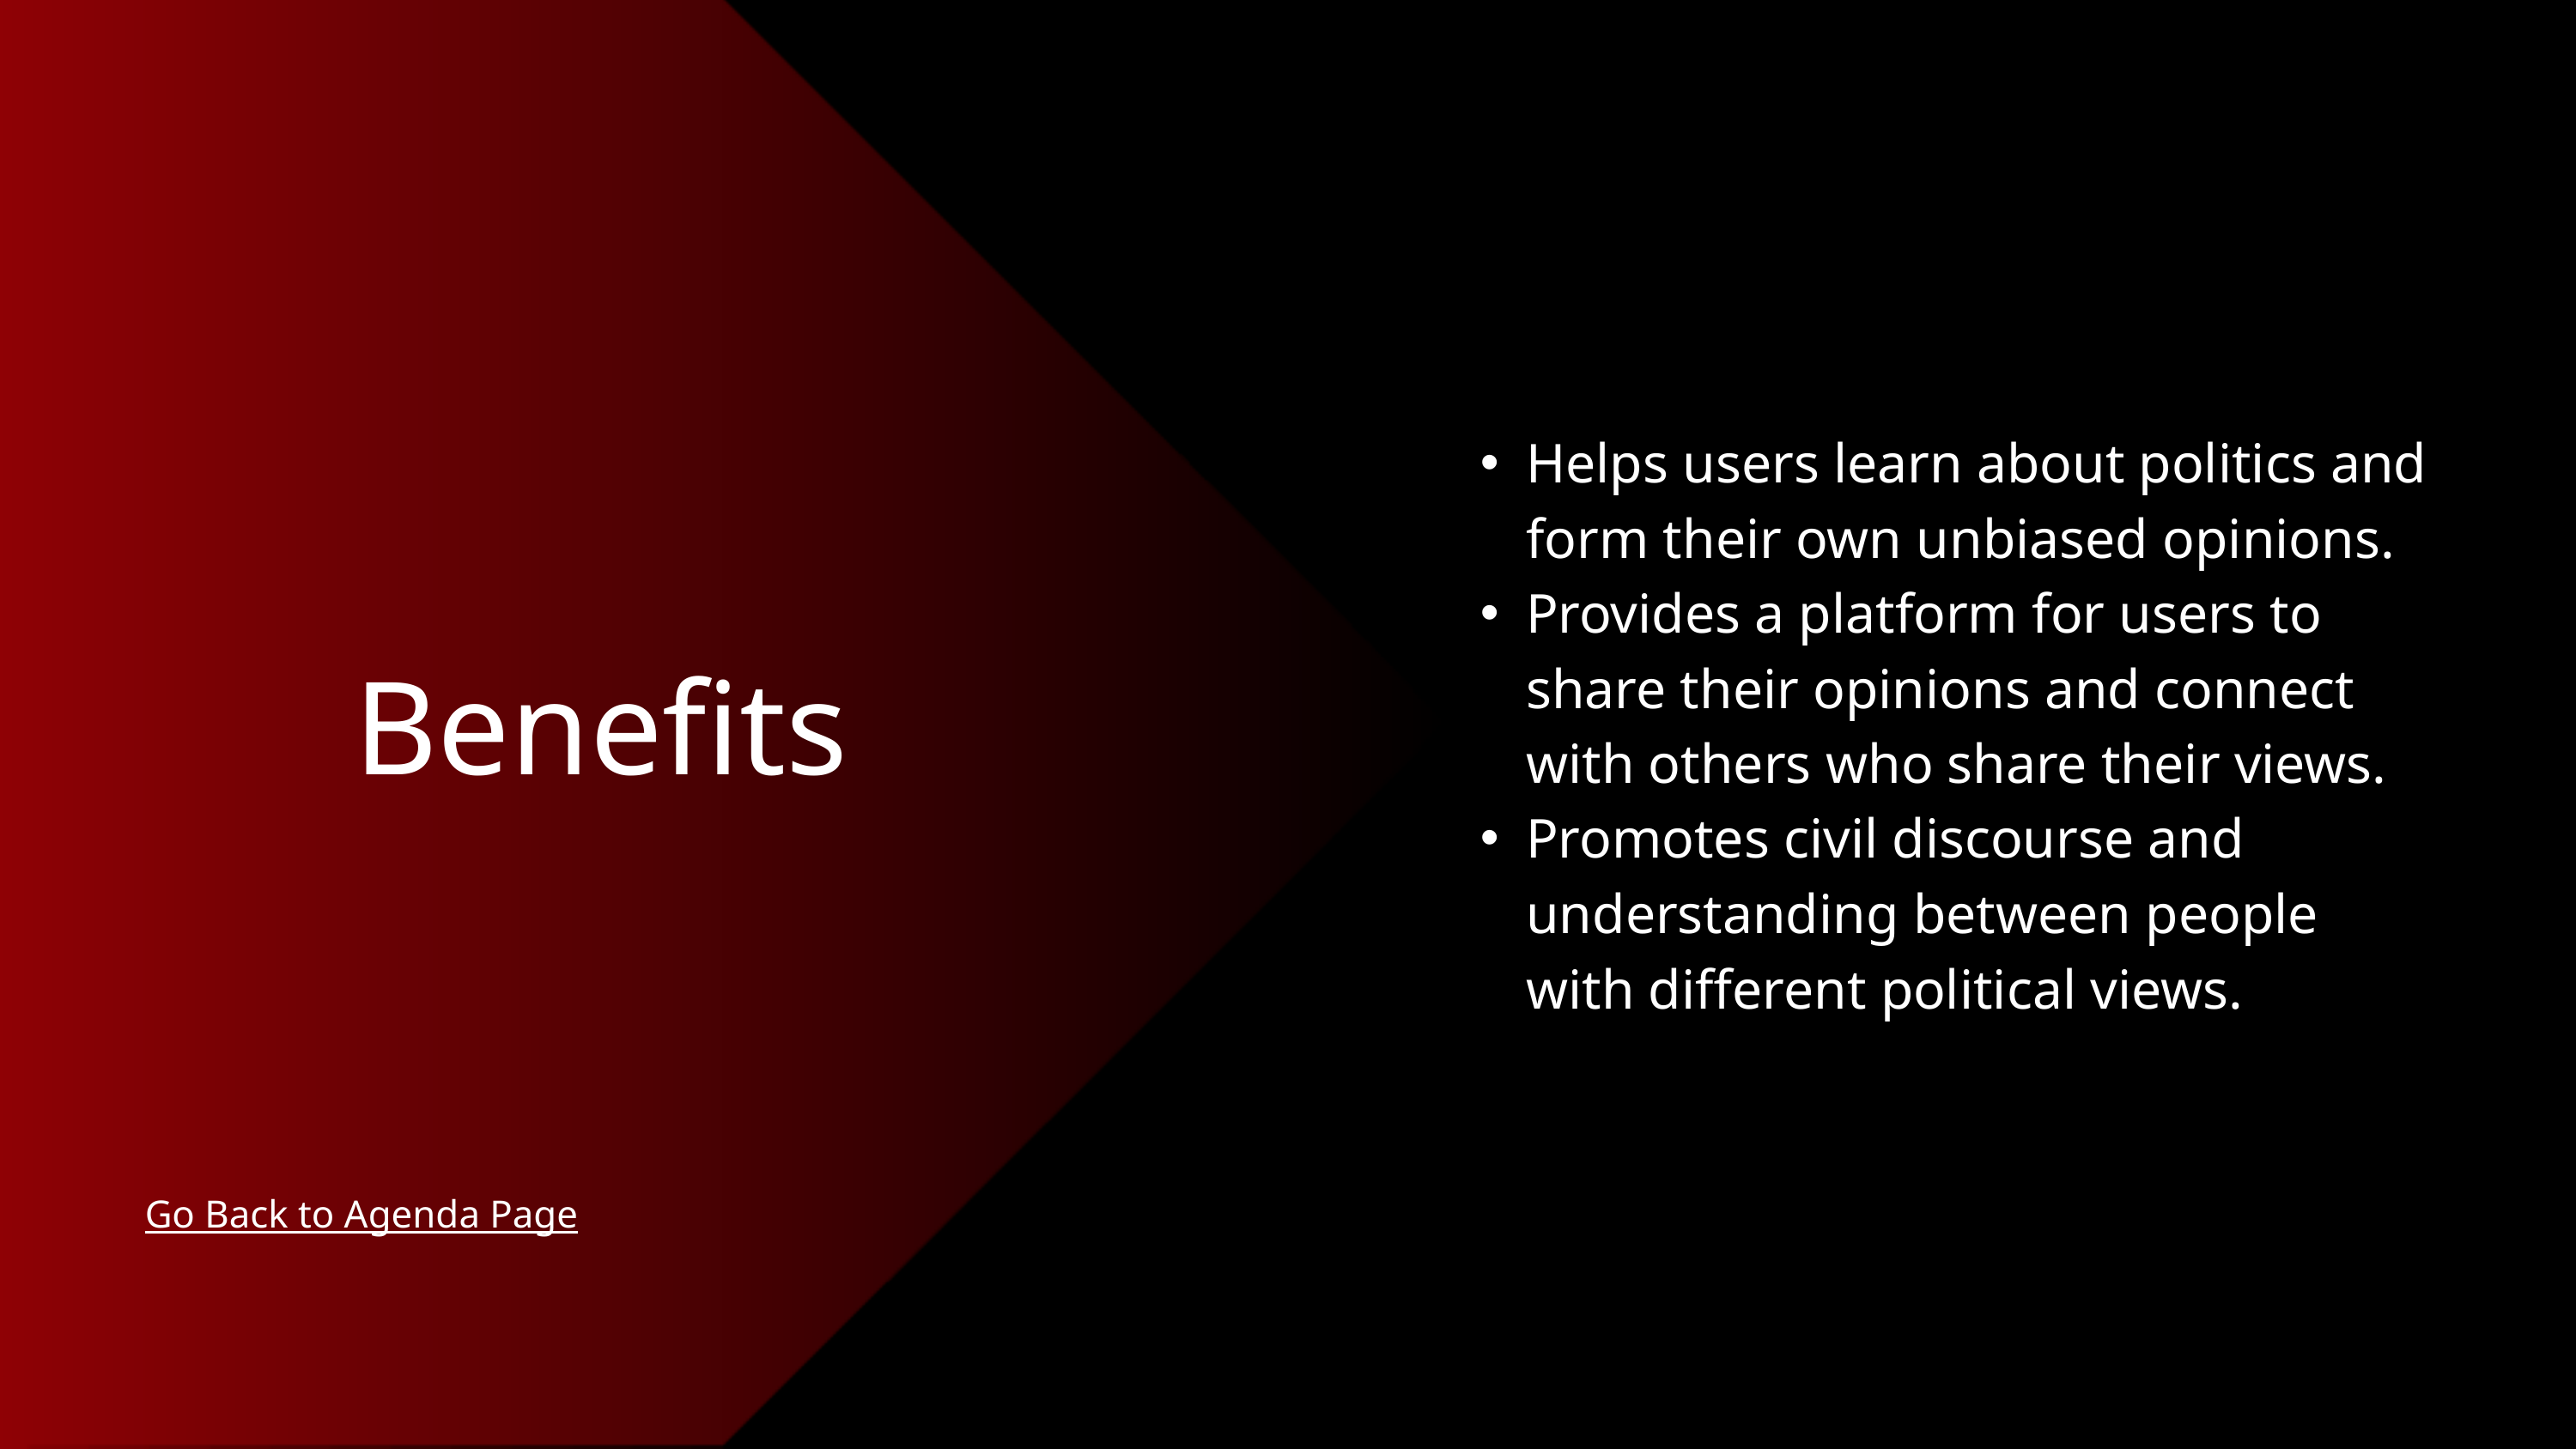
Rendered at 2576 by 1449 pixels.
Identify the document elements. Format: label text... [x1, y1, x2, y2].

text_box Helps users learn about politics and form their own unbiased opinions. Provides a platform for users to share their opinions and connect with others who share their views. Promotes civil discourse and understanding between people with different political views. [1434, 418, 2432, 1020]
text_box [0, 0, 1449, 1449]
text_box Go Back to Agenda Page [144, 1182, 821, 1236]
text_box Benefits [144, 646, 1058, 801]
